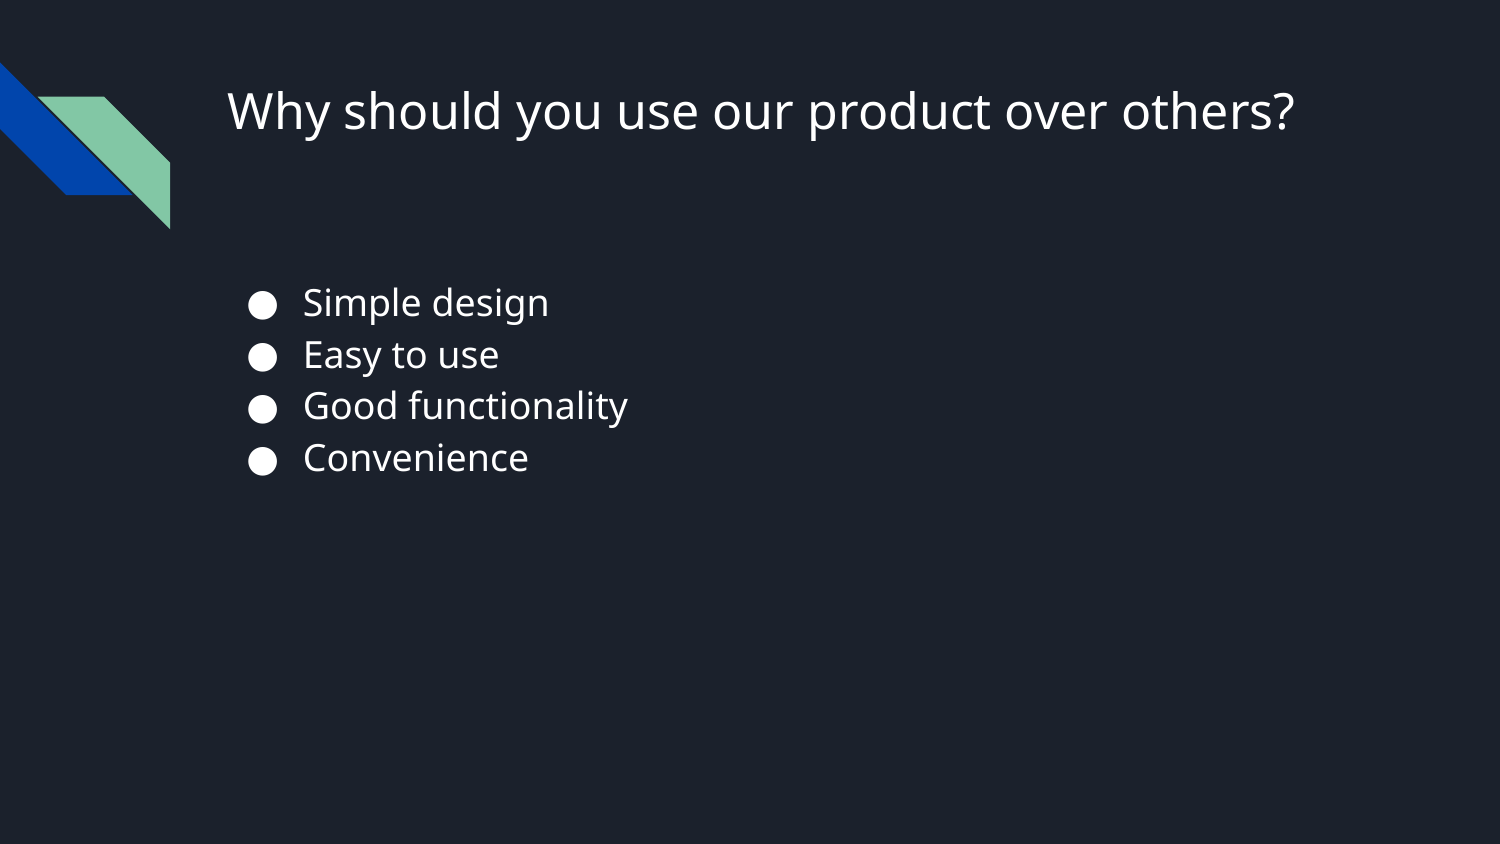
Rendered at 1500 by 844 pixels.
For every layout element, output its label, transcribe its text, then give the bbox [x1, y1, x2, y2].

title Why should you use our product over others? [212, 64, 1368, 215]
list Simple design Easy to use Good functionality Convenience [212, 257, 1368, 735]
